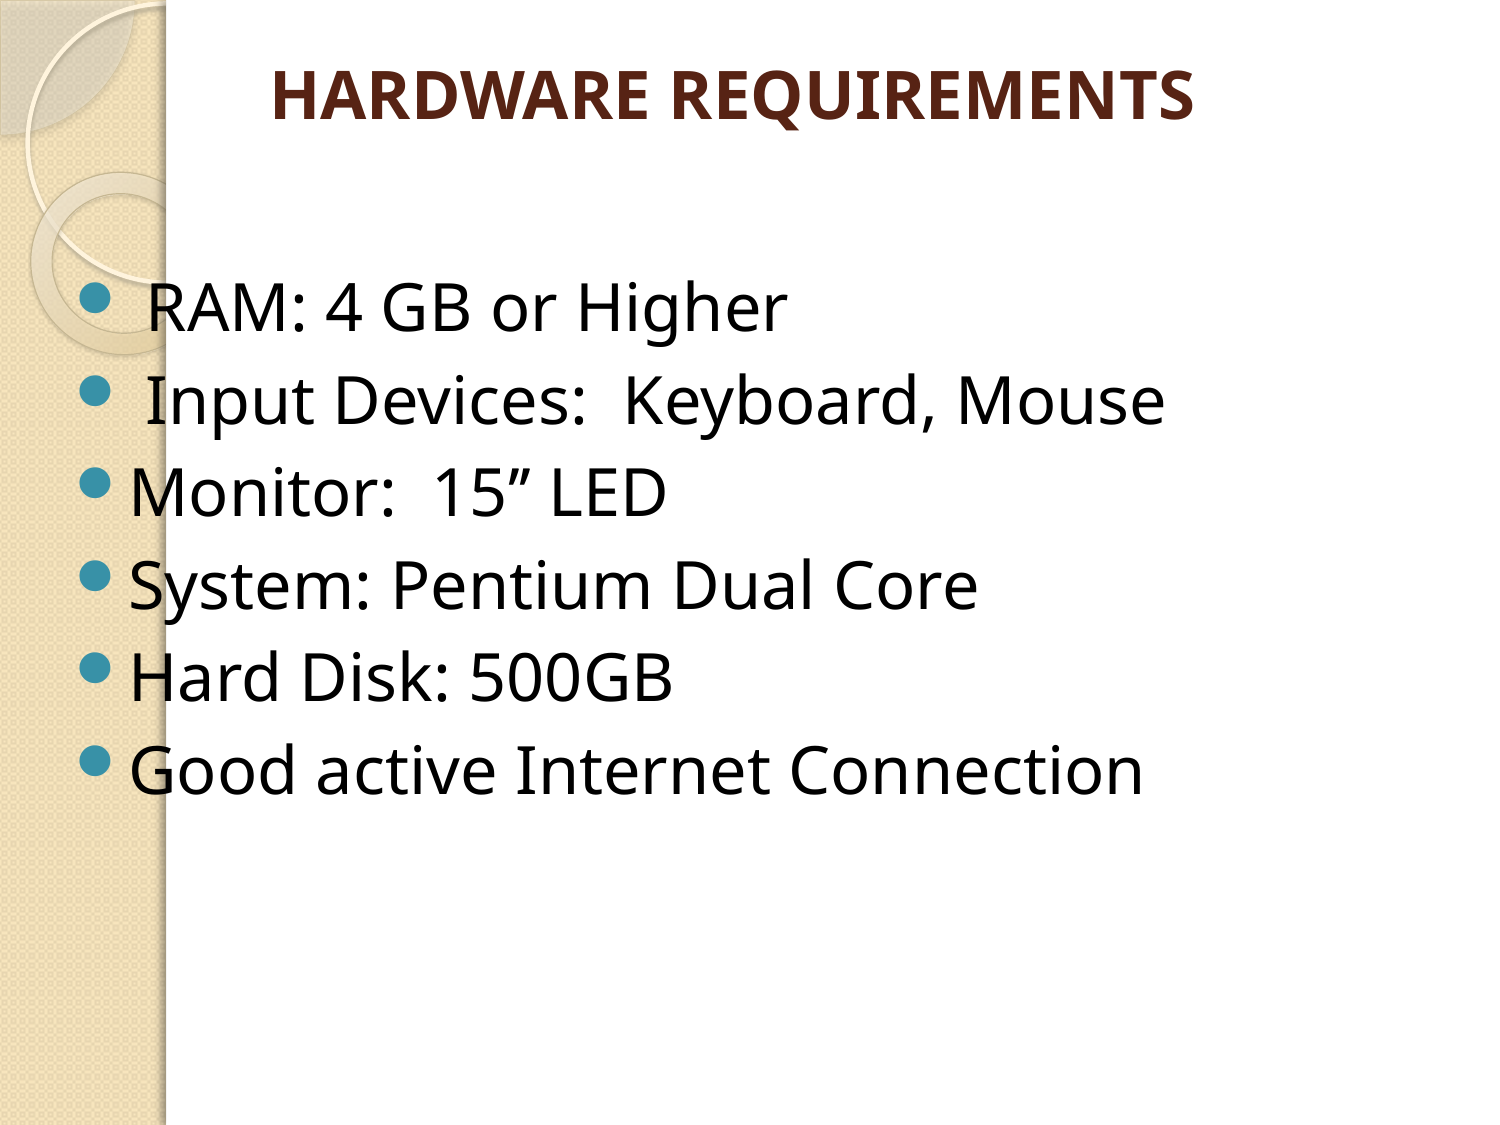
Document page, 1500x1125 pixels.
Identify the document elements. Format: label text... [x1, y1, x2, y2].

list RAM: 4 GB or Higher Input Devices: Keyboard, Mouse Monitor: 15’’ LED System: Pentium Dual Core Hard Disk: 500GB Good active Internet Connection [46, 257, 1418, 961]
title HARDWARE REQUIREMENTS [0, 45, 1466, 141]
